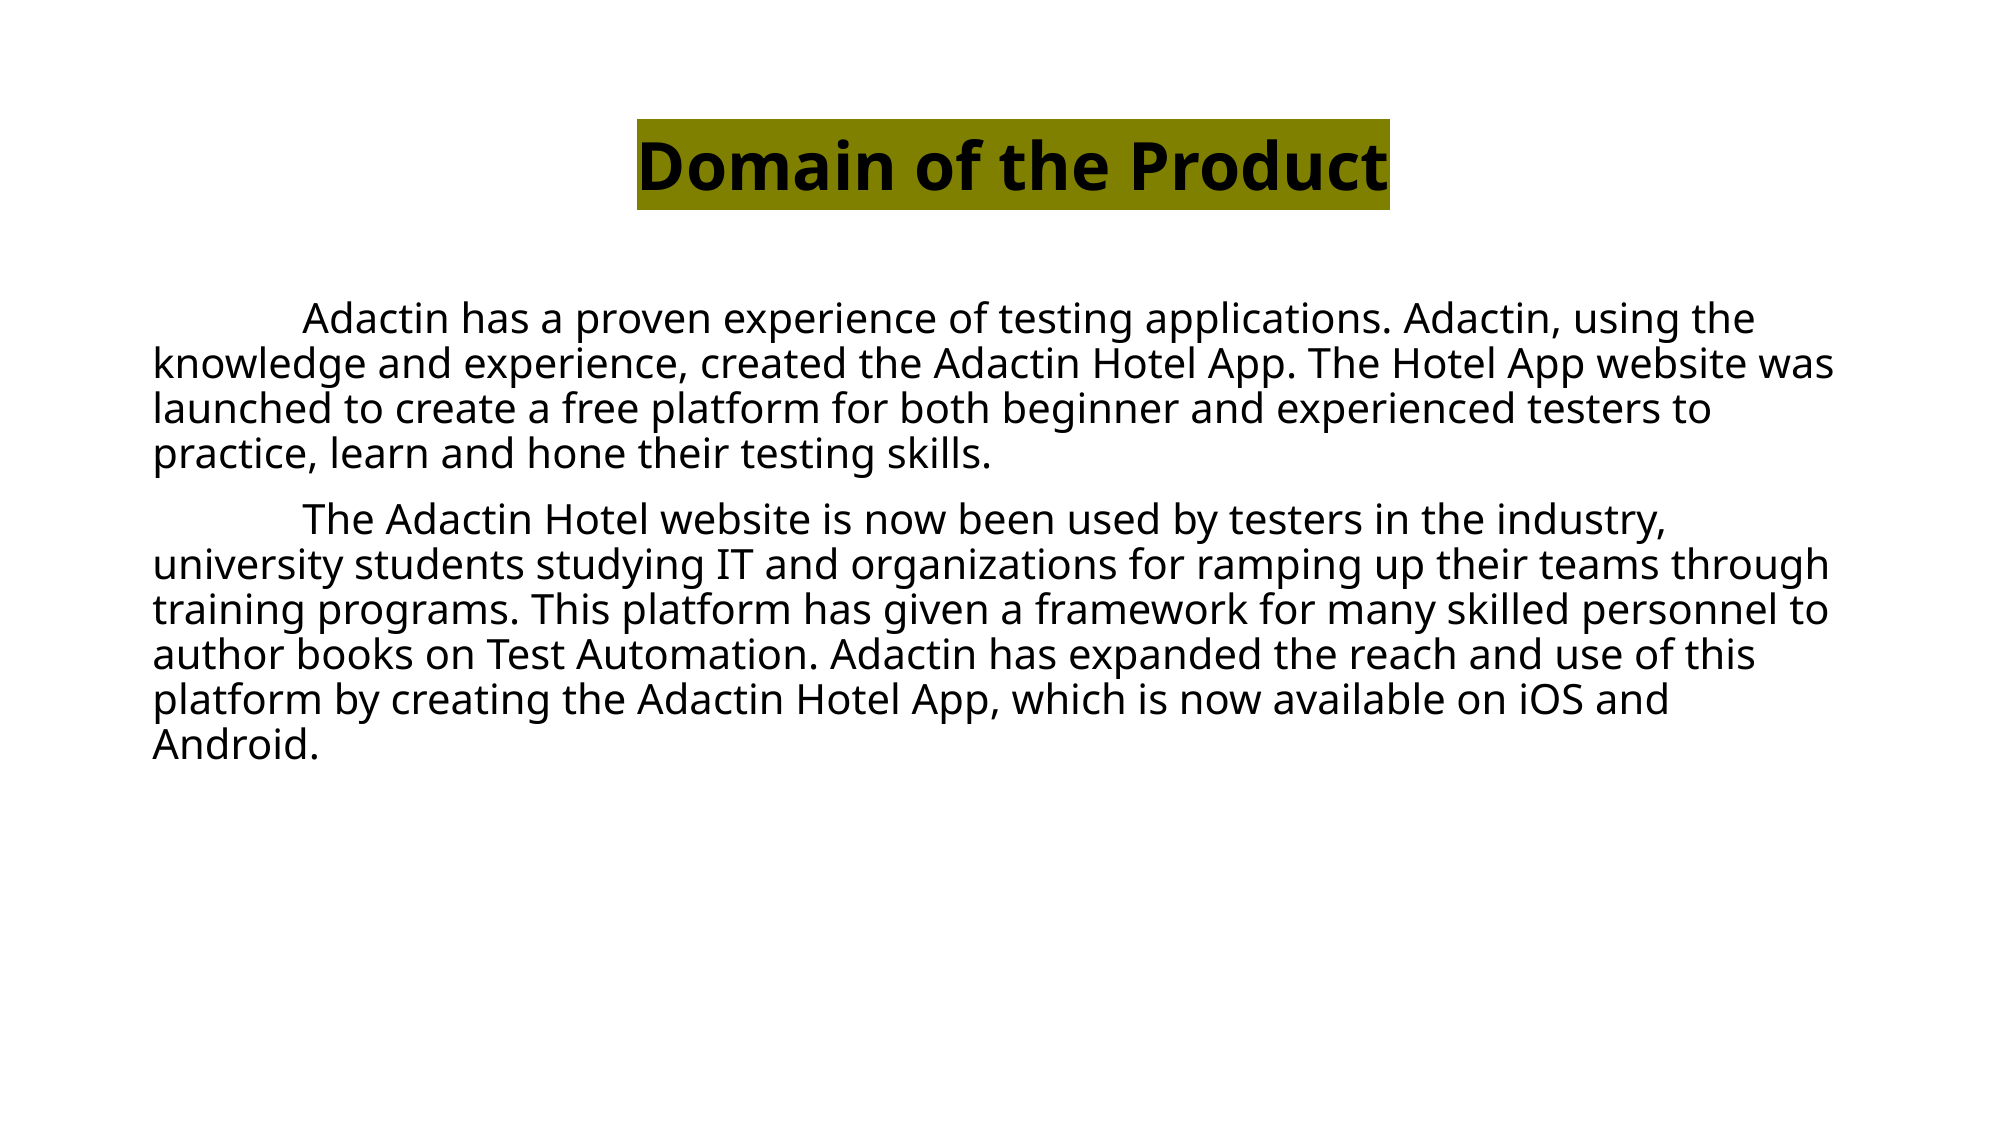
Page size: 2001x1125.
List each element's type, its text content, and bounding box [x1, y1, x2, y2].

title Domain of the Product [137, 59, 1863, 224]
list Adactin has a proven experience of testing applications. Adactin, using the knowledge and experience, created the Adactin Hotel App. The Hotel App website was launched to create a free platform for both beginner and experienced testers to practice, learn and hone their testing skills. The Adactin Hotel website is now been used by testers in the industry, university students studying IT and organizations for ramping up their teams through training programs. This platform has given a framework for many skilled personnel to author books on Test Automation. Adactin has expanded the reach and use of this platform by creating the Adactin Hotel App, which is now available on iOS and Android. [137, 224, 1863, 879]
